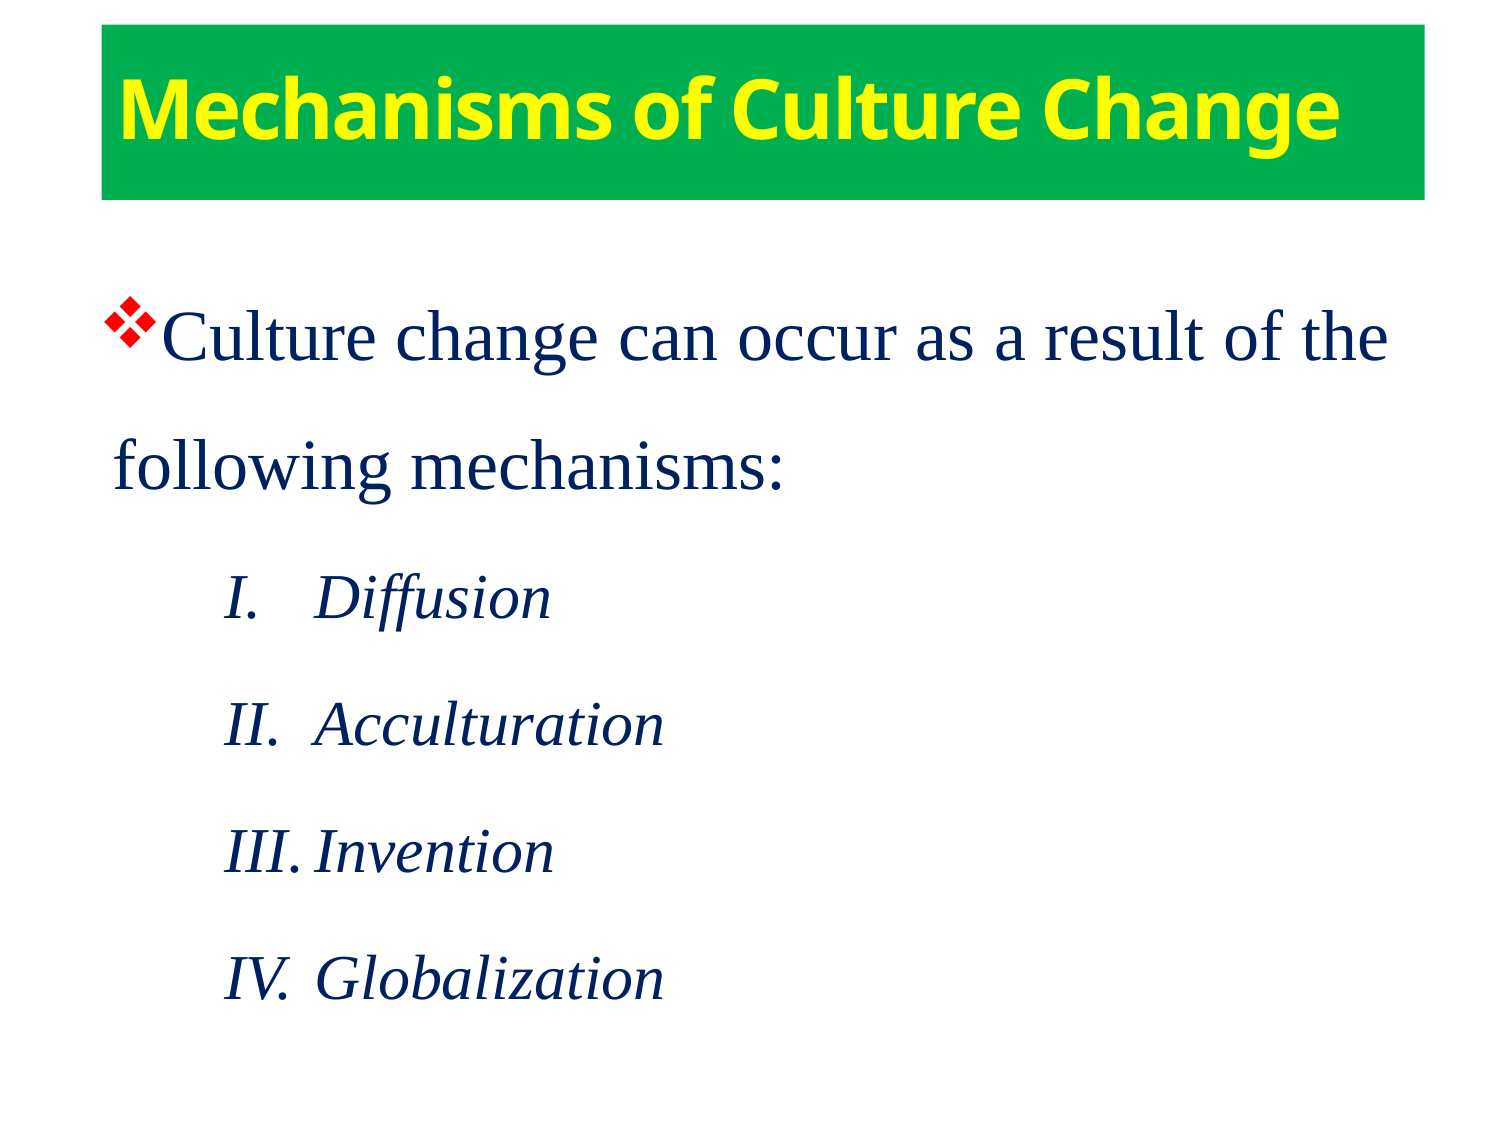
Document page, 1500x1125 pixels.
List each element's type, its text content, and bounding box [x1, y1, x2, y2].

list Culture change can occur as a result of the following mechanisms: Diffusion Acculturation Invention Globalization [83, 237, 1407, 1025]
title Mechanisms of Culture Change [101, 24, 1425, 200]
